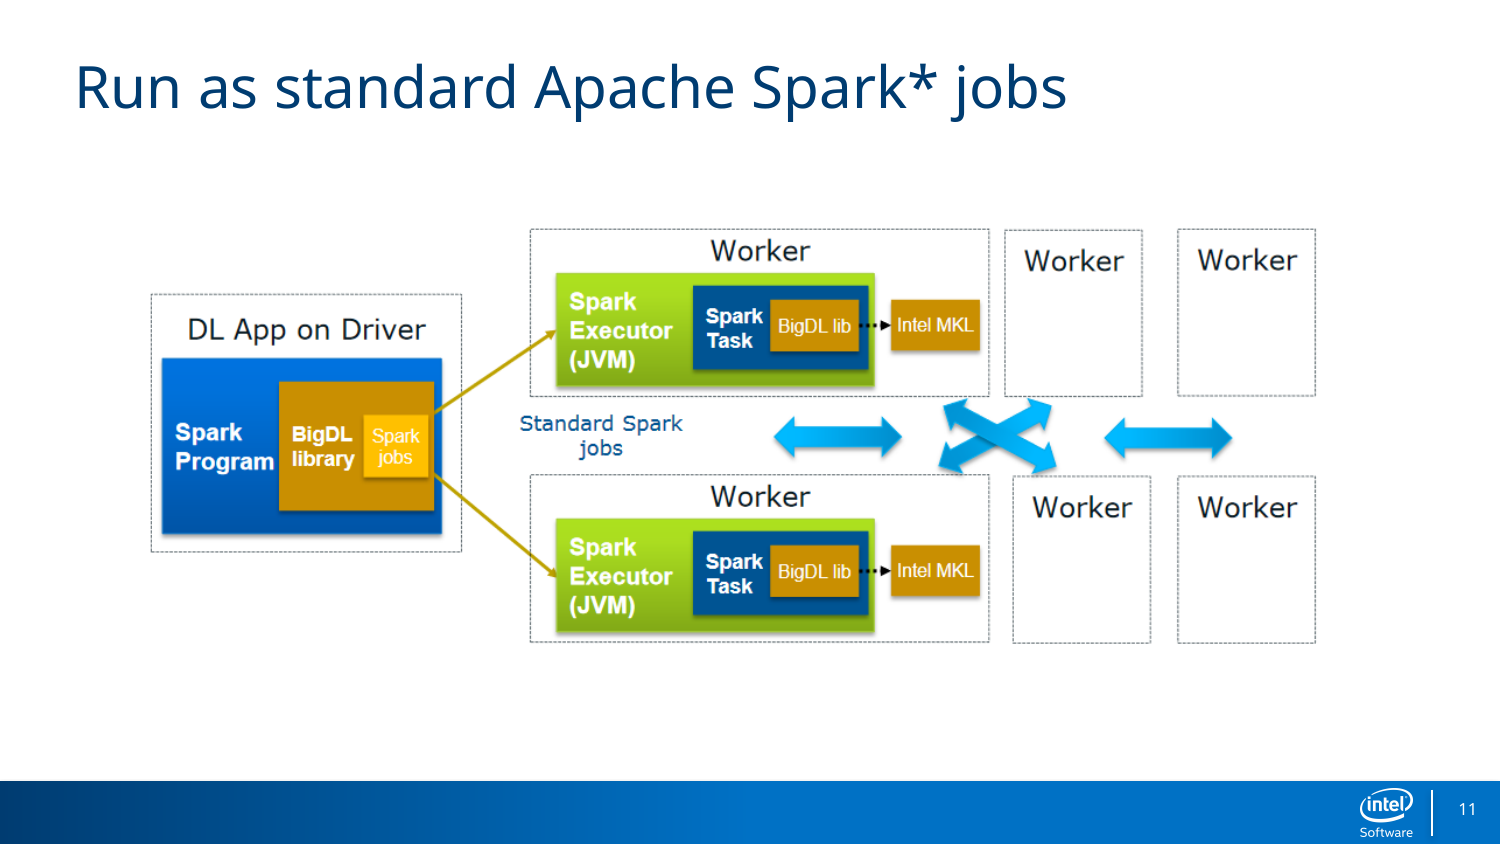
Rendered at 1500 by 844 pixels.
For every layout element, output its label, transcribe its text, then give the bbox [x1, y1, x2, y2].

picture [1360, 788, 1413, 837]
slide_number 11 [1434, 789, 1478, 831]
picture [123, 210, 1359, 659]
title Run as standard Apache Spark* jobs [74, 50, 1425, 194]
